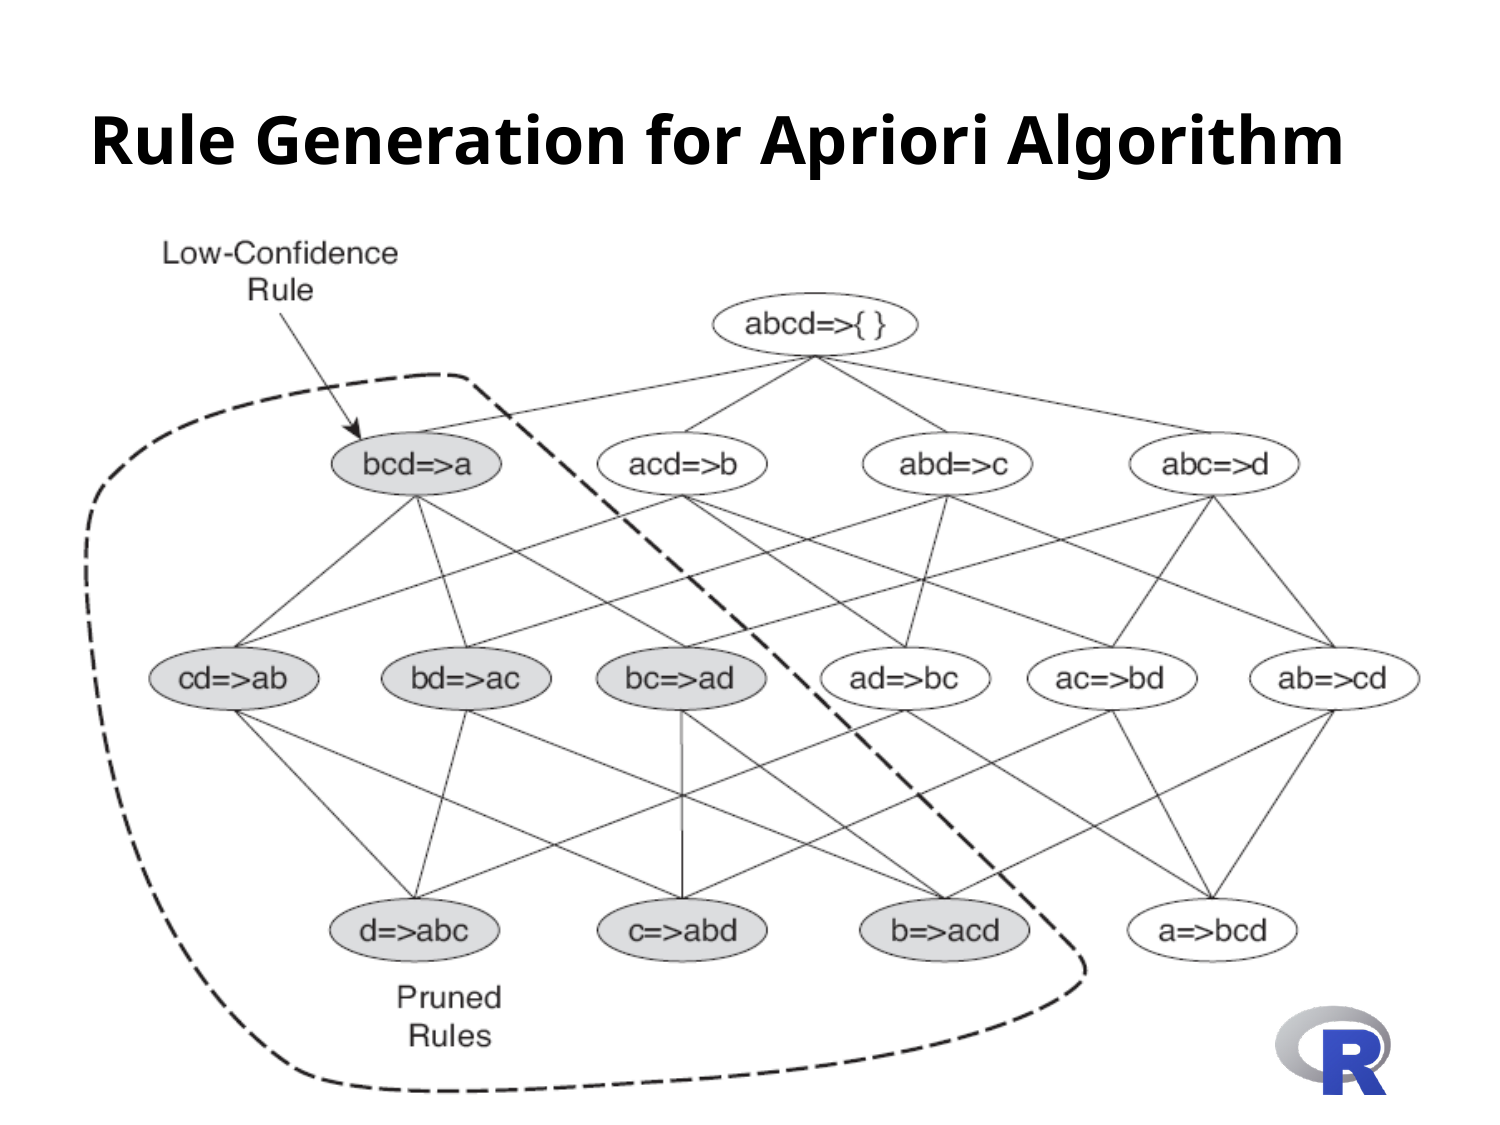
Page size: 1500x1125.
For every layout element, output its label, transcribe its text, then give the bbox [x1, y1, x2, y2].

title Rule Generation for Apriori Algorithm [74, 20, 1433, 184]
picture [59, 184, 1437, 1125]
